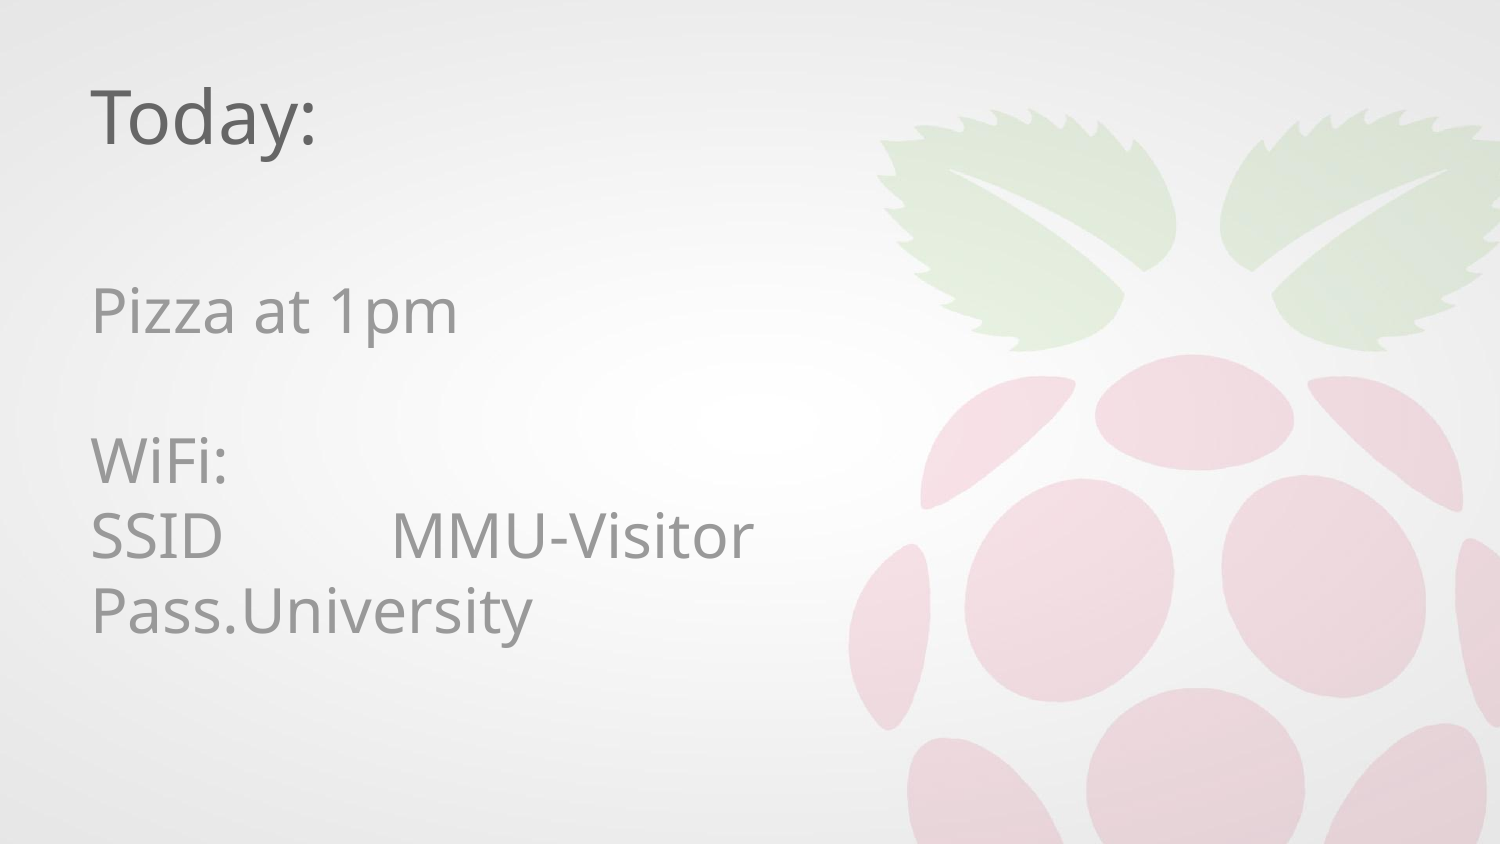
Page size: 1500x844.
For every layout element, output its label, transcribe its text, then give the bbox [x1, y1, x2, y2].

list Pizza at 1pm WiFi: SSID MMU-Visitor Pass. University [75, 256, 1425, 701]
title Today: [75, 33, 1425, 175]
picture [0, 0, 1500, 844]
